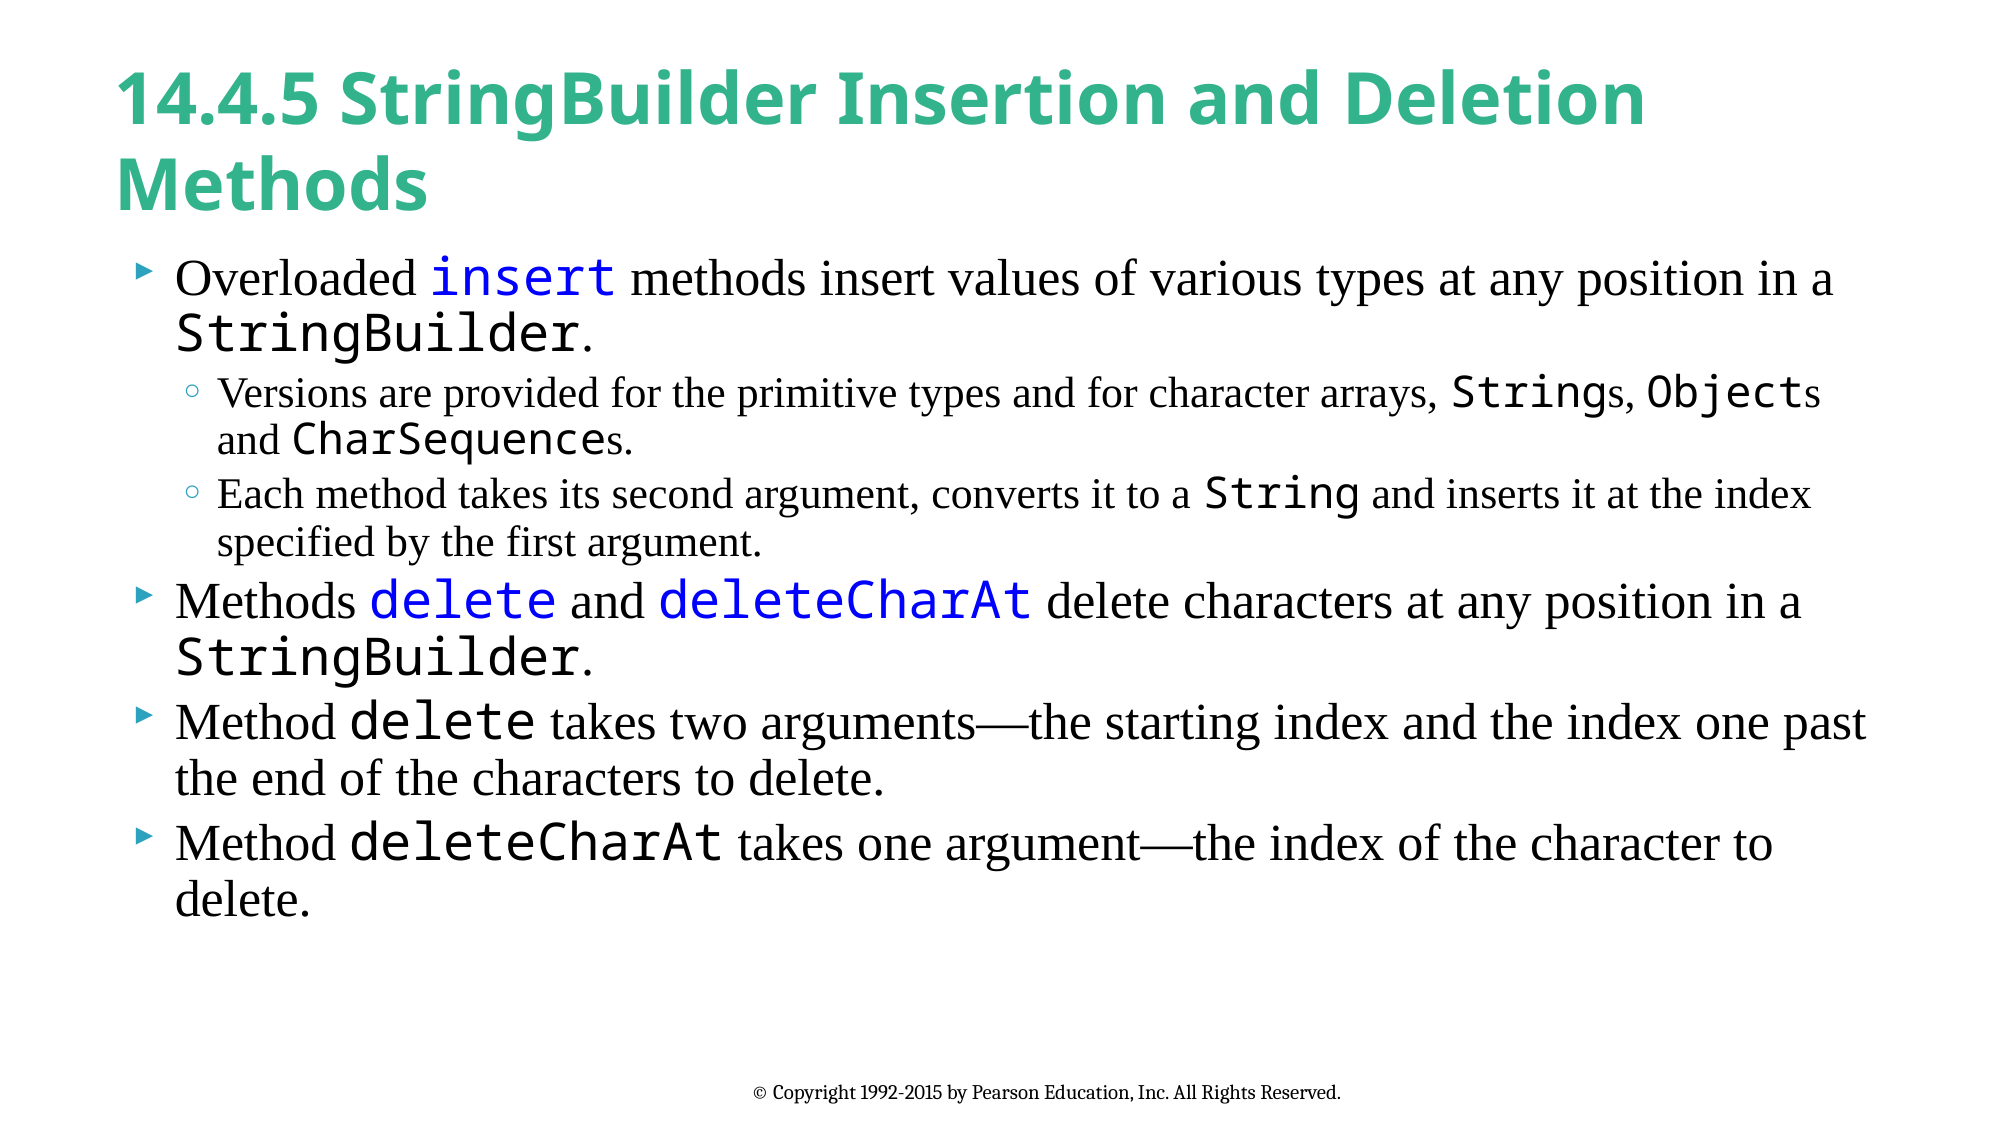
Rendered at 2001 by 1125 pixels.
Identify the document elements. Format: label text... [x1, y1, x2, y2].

list Overloaded insert methods insert values of various types at any position in a StringBuilder. Versions are provided for the primitive types and for character arrays, Strings, Objects and CharSequences. Each method takes its second argument, converts it to a String and inserts it at the index specified by the first argument. Methods delete and deleteCharAt delete characters at any position in a StringBuilder. Method delete takes two arguments—the starting index and the index one past the end of the characters to delete. Method deleteCharAt takes one argument—the index of the character to delete. [99, 242, 1900, 986]
title 14.4.5 StringBuilder Insertion and Deletion Methods [99, 45, 1900, 233]
footer © Copyright 1992-2015 by Pearson Education, Inc. All Rights Reserved. [736, 1051, 1892, 1112]
